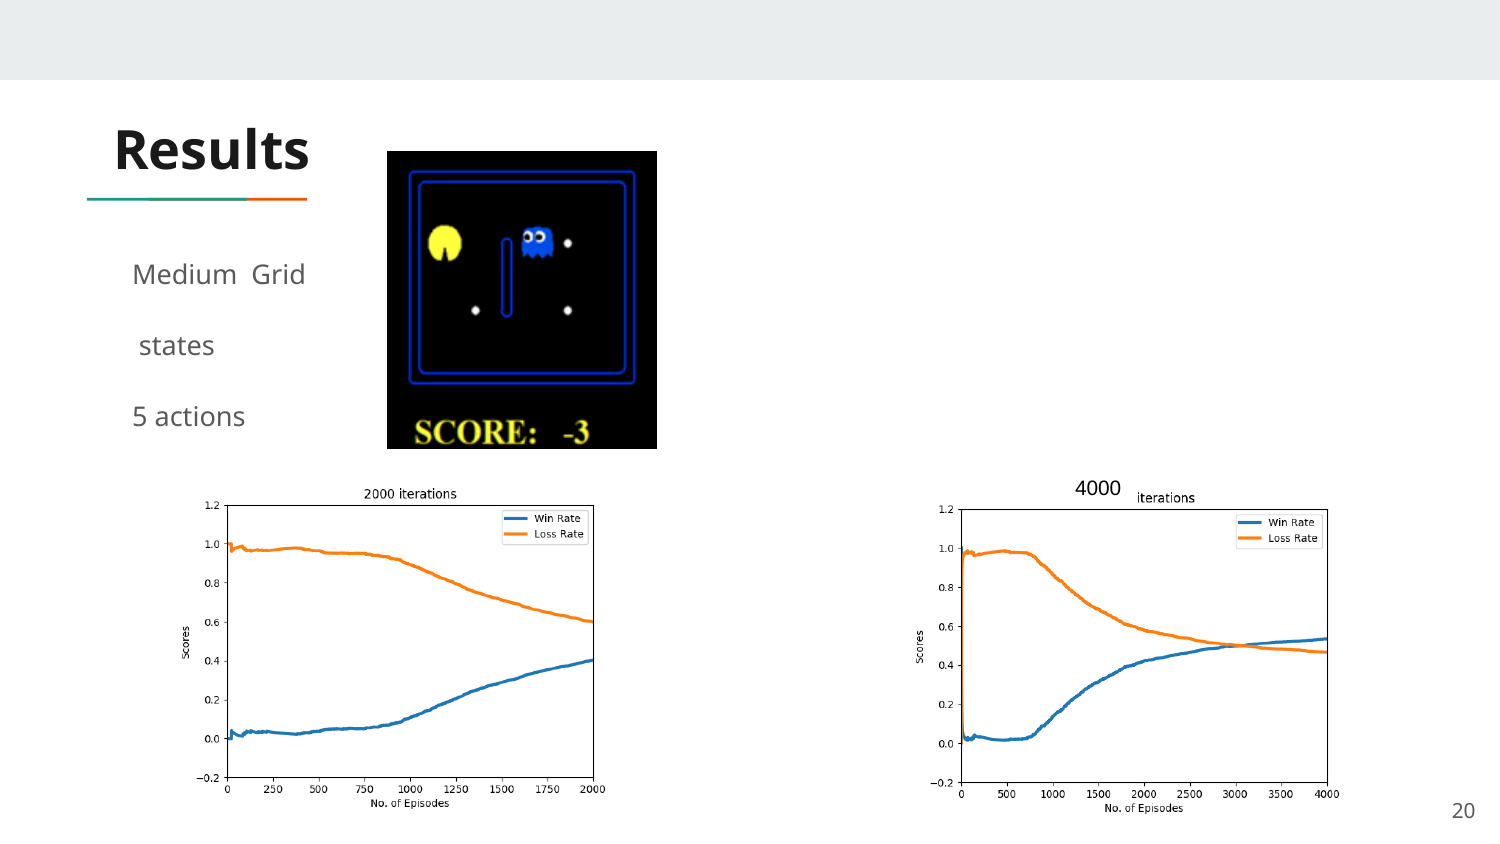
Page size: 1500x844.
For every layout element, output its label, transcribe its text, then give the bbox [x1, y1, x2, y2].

picture [902, 466, 1375, 821]
title Results [98, 100, 640, 328]
picture [168, 462, 640, 816]
picture [387, 151, 657, 449]
slide_number 20 [1400, 779, 1491, 844]
